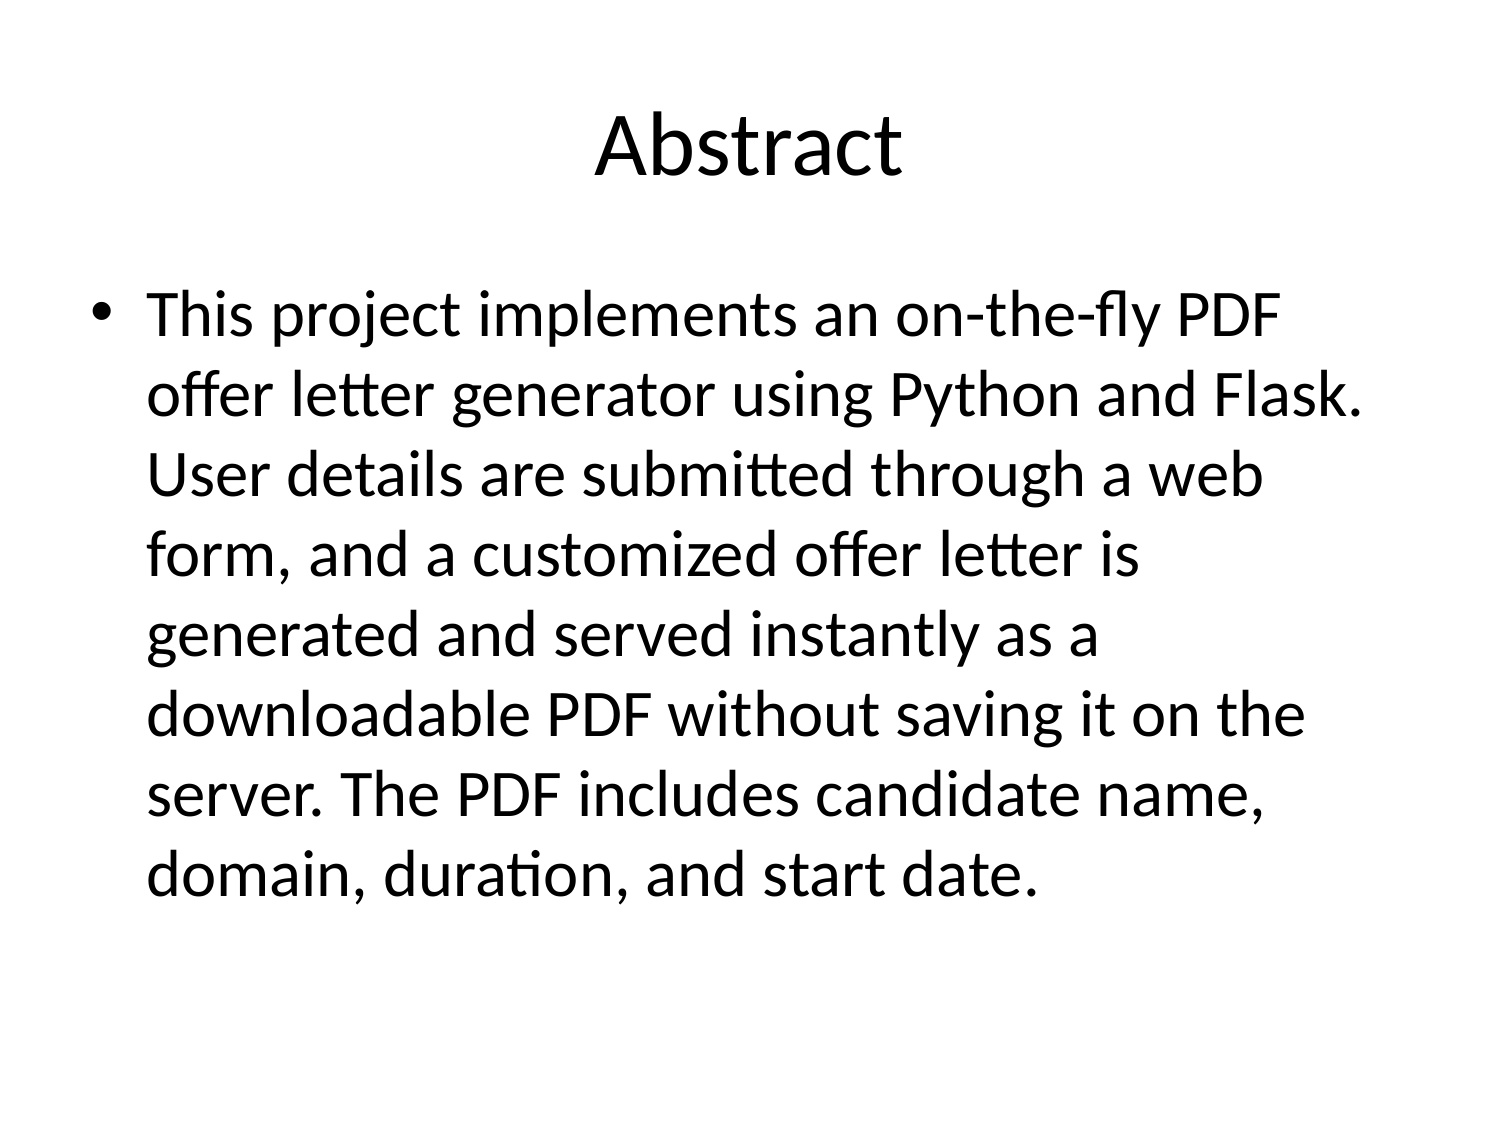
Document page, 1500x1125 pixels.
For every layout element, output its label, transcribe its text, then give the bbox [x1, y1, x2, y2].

list This project implements an on-the-fly PDF offer letter generator using Python and Flask. User details are submitted through a web form, and a customized offer letter is generated and served instantly as a downloadable PDF without saving it on the server. The PDF includes candidate name, domain, duration, and start date. [75, 262, 1425, 1005]
title Abstract [75, 45, 1425, 233]
